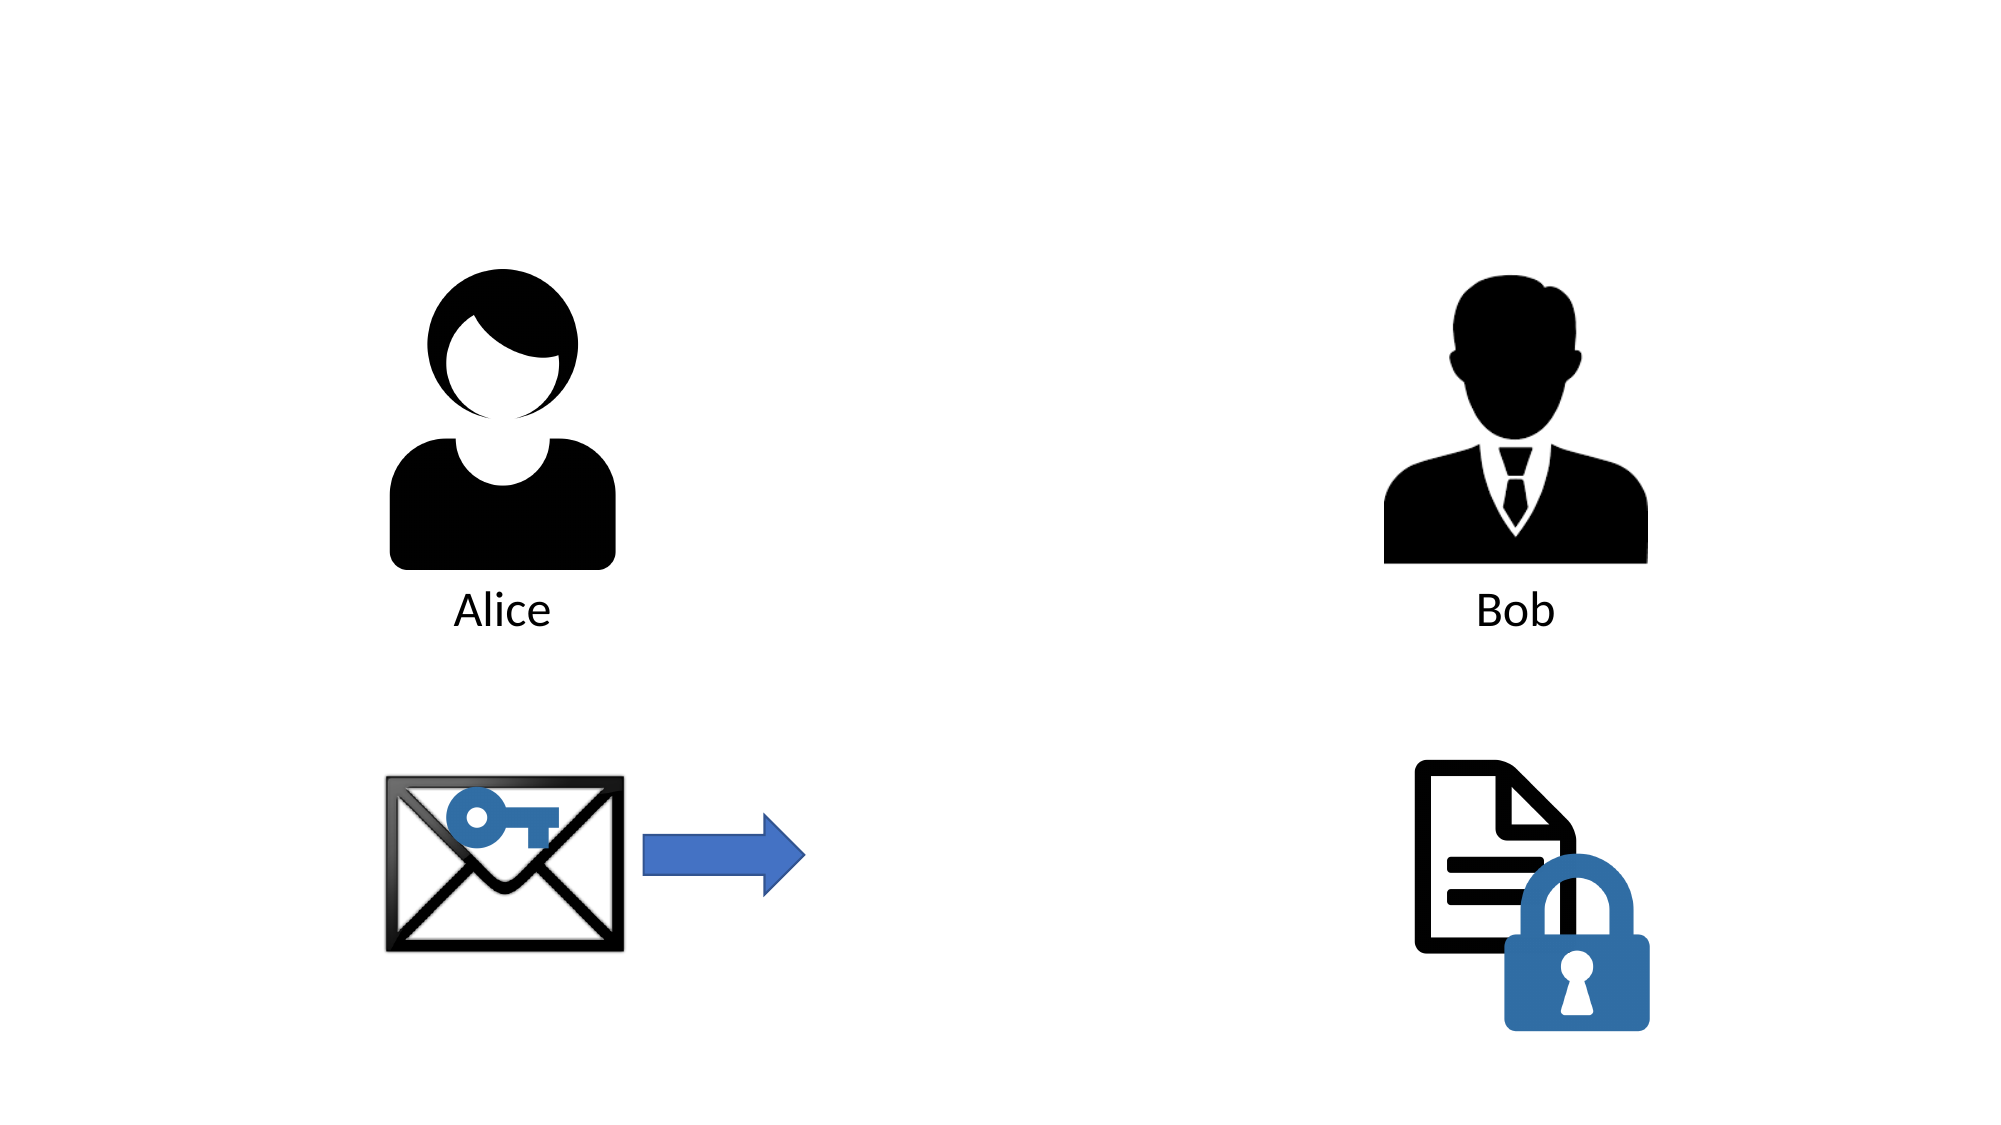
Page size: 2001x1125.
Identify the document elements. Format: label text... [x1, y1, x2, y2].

text_box [642, 812, 806, 898]
picture [1384, 743, 1690, 1055]
text_box Bob [1461, 570, 1571, 644]
picture [352, 269, 653, 570]
picture [1384, 269, 1648, 570]
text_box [377, 755, 629, 956]
text_box Alice [438, 570, 567, 644]
